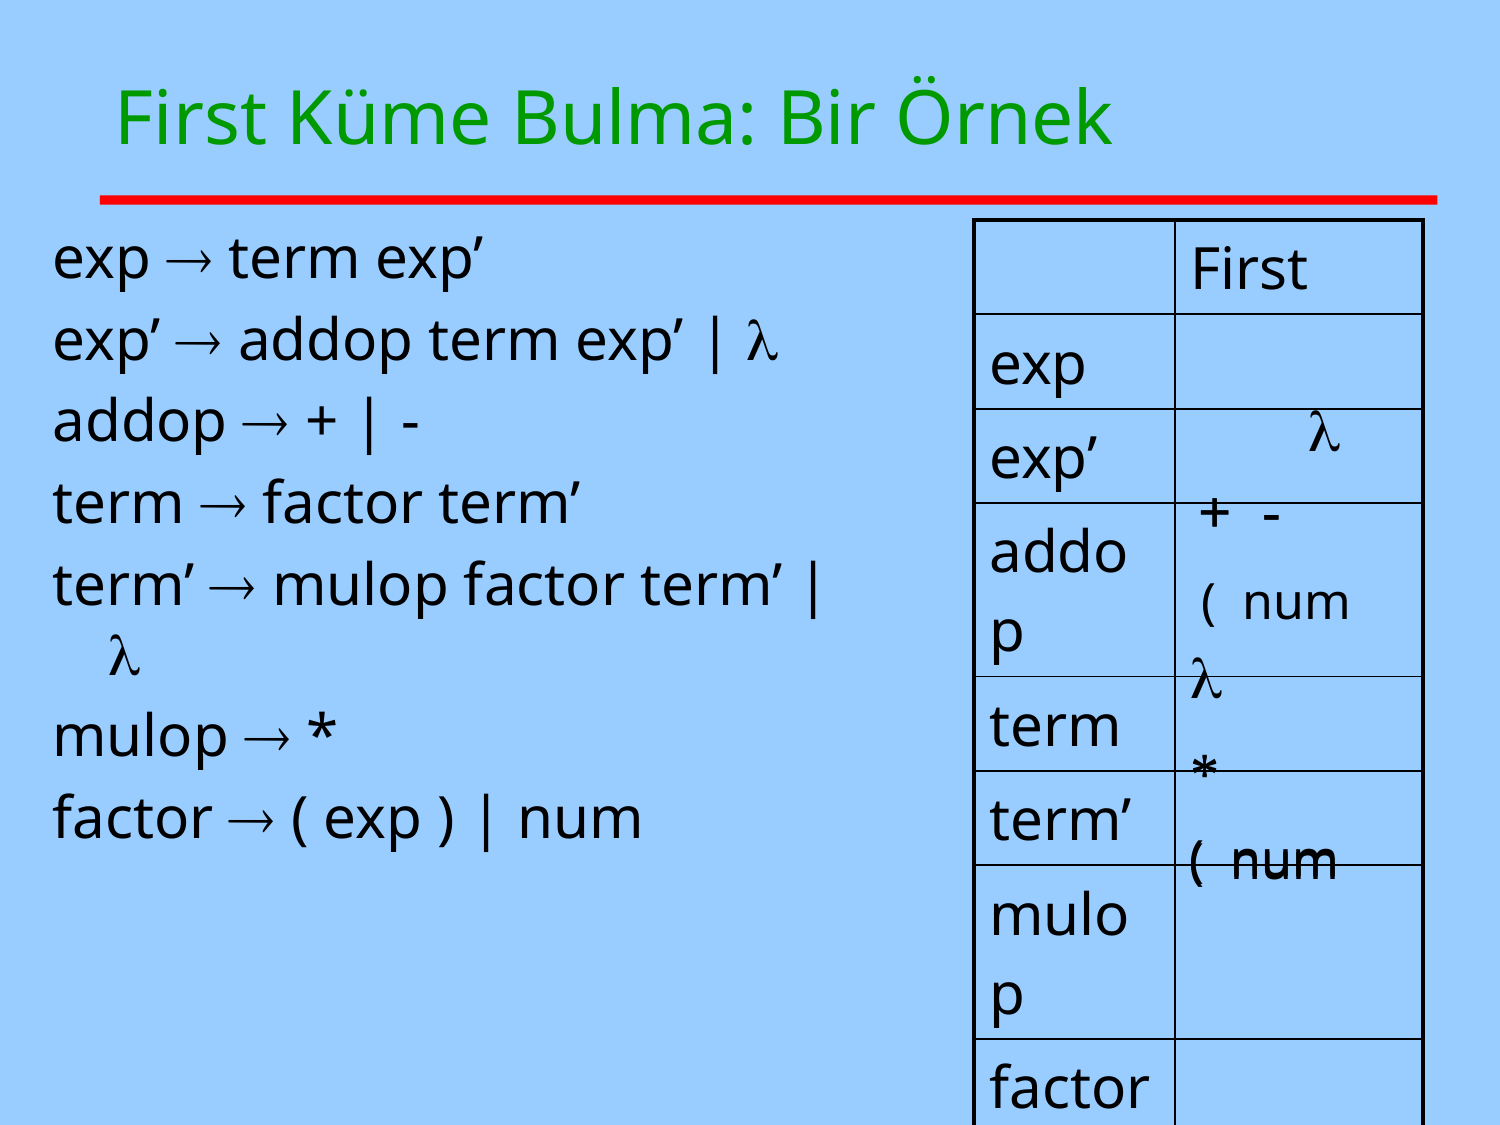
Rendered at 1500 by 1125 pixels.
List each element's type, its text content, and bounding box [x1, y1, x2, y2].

table_cell addop [976, 504, 1174, 676]
table_cell [1176, 772, 1421, 864]
table_cell [1297, 410, 1421, 502]
table_cell [1176, 1040, 1421, 1125]
table_cell [1176, 504, 1421, 676]
text_box ( num [1186, 562, 1366, 638]
table_header First [1176, 222, 1421, 313]
table_cell mulop [976, 866, 1174, 1038]
table_cell exp [976, 315, 1174, 408]
table_cell term [976, 677, 1174, 770]
text_box + - [1184, 467, 1297, 553]
list exp  term exp’ exp’  addop term exp’ |  addop  + | - term  factor term’ term’  mulop factor term’ |  mulop  * factor  ( exp ) | num [37, 212, 881, 1051]
table_cell [1176, 677, 1421, 770]
table_cell exp’ [976, 410, 1174, 502]
table_cell term’ [976, 772, 1174, 864]
table_cell [1176, 410, 1293, 502]
table_cell [1176, 315, 1421, 408]
text_box  [1175, 633, 1238, 718]
title First Küme Bulma: Bir Örnek [99, 62, 1438, 251]
table_cell [1176, 866, 1421, 1038]
table_cell factor [976, 1040, 1174, 1125]
table_header [976, 222, 1174, 313]
text_box  [1293, 385, 1356, 471]
text_box ( num [1174, 818, 1355, 822]
text_box * [1175, 727, 1235, 813]
text_box ( num [1174, 822, 1355, 898]
